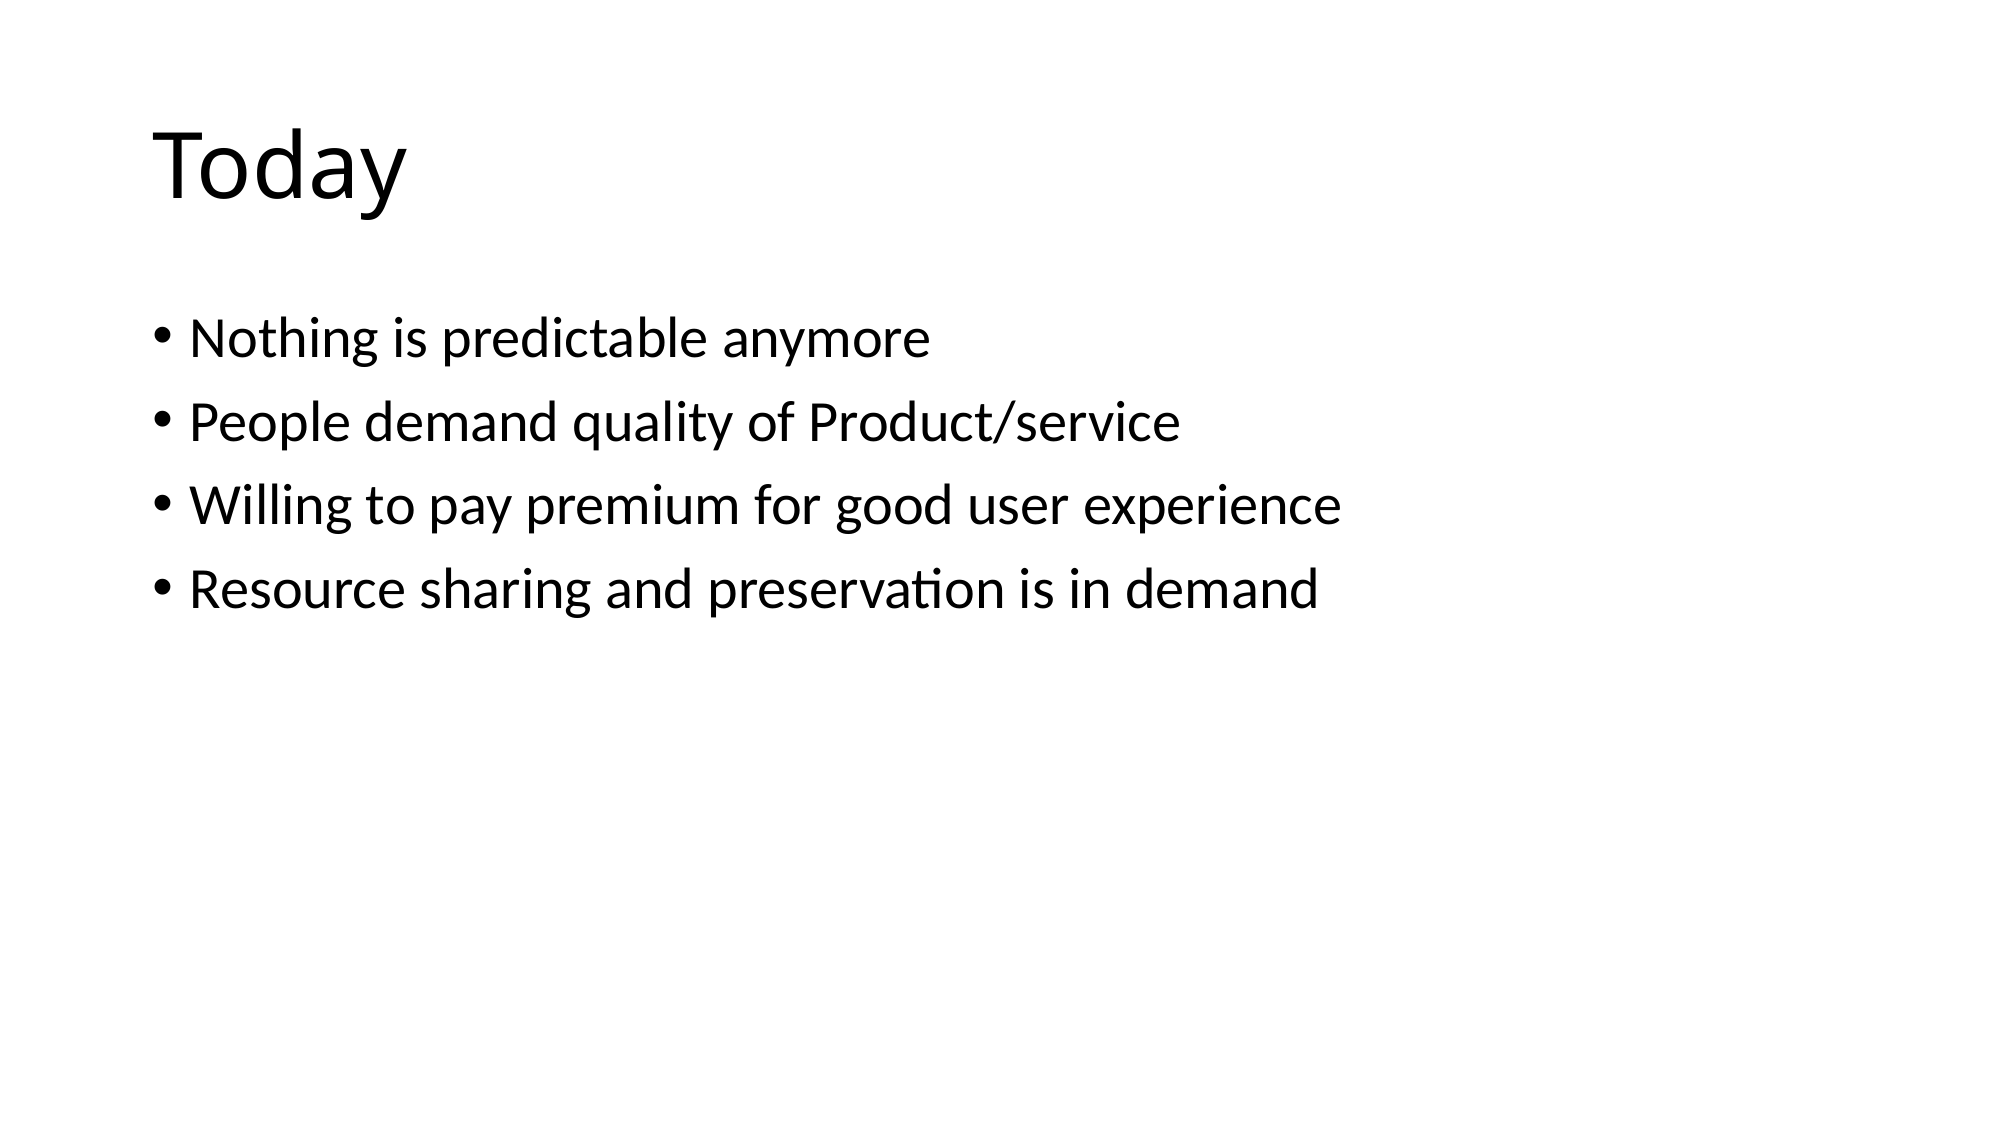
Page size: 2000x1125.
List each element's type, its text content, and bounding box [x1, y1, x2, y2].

title Today [137, 59, 1862, 278]
list Nothing is predictable anymore People demand quality of Product/service Willing to pay premium for good user experience Resource sharing and preservation is in demand [137, 299, 1862, 1014]
